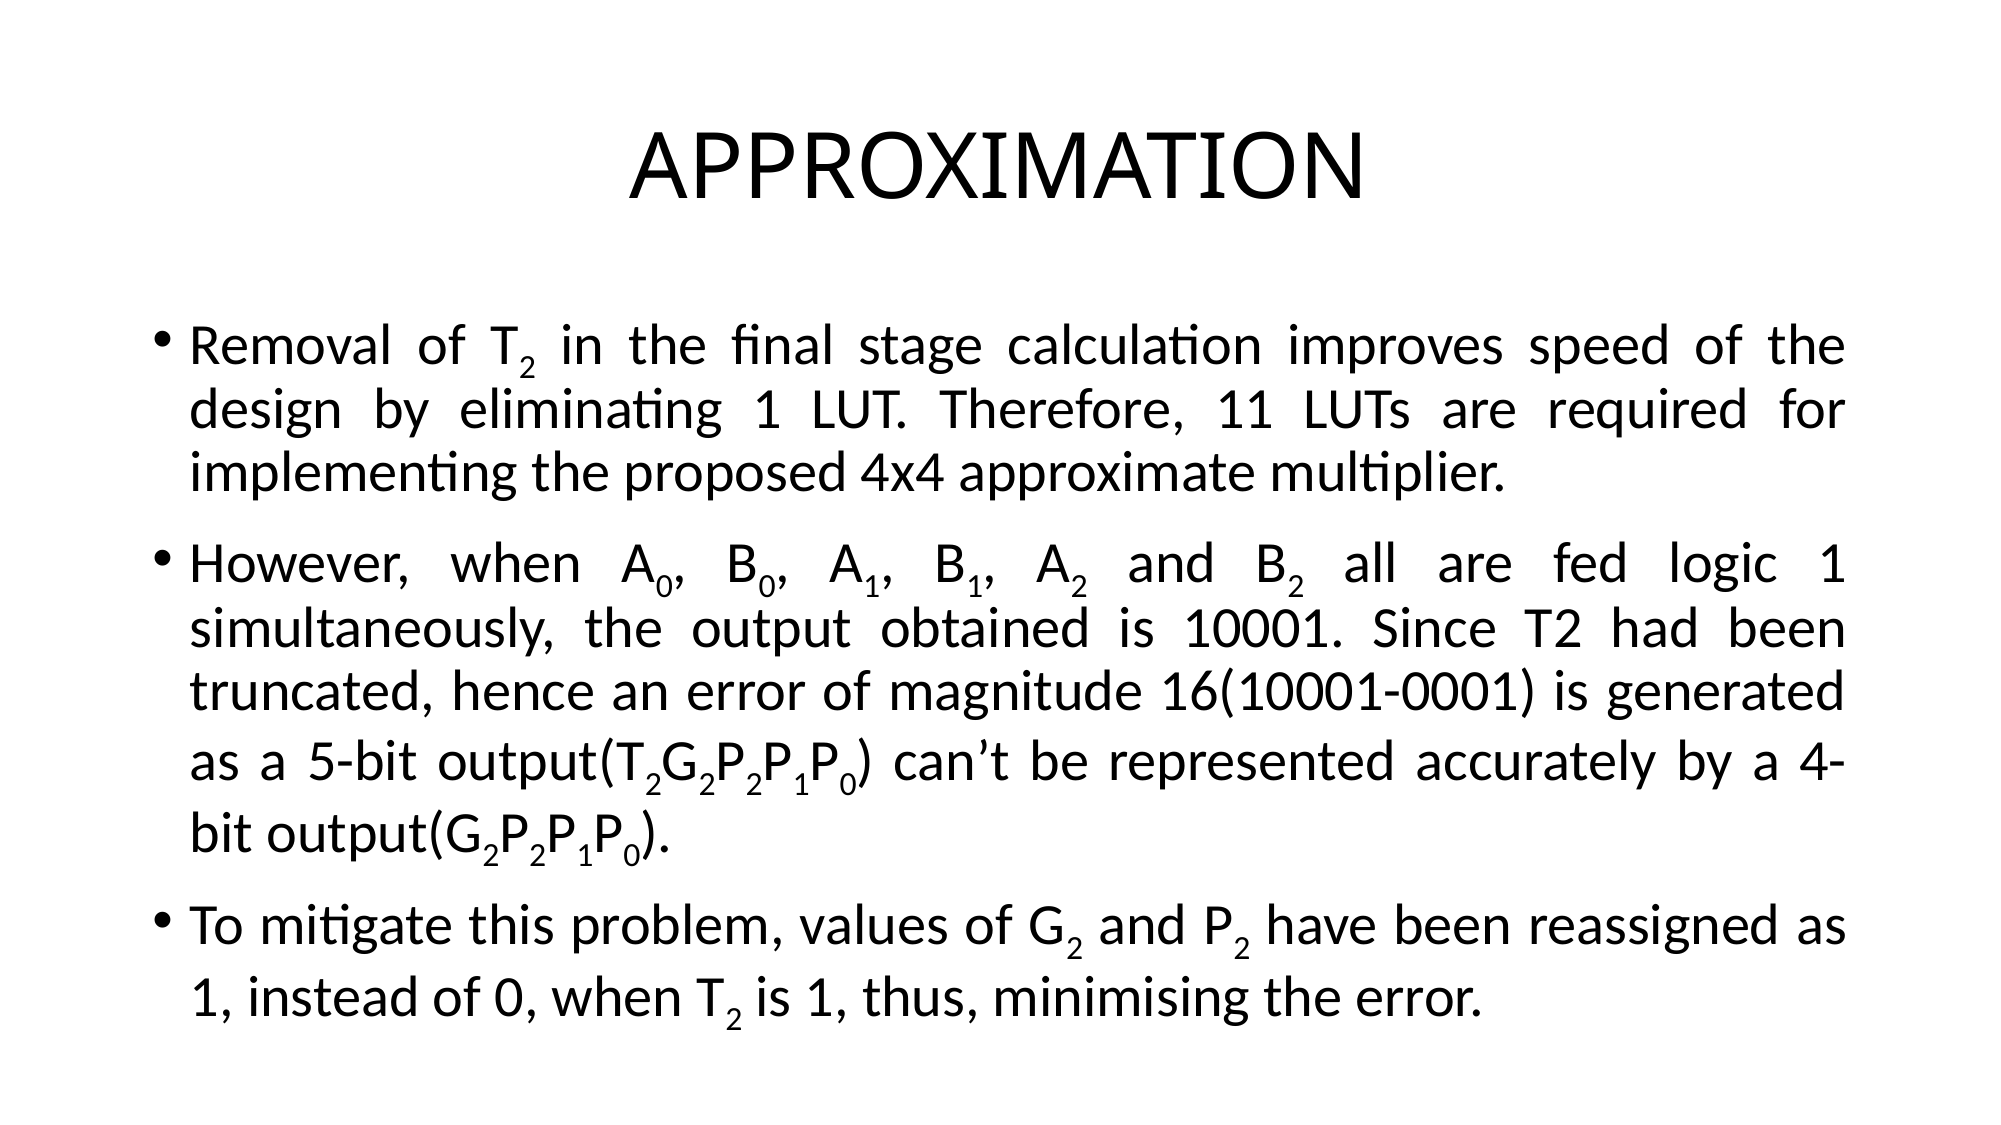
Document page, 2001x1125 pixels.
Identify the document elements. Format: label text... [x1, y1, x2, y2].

list Removal of T2 in the final stage calculation improves speed of the design by eliminating 1 LUT. Therefore, 11 LUTs are required for implementing the proposed 4x4 approximate multiplier. However, when A0, B0, A1, B1, A2 and B2 all are fed logic 1 simultaneously, the output obtained is 10001. Since T2 had been truncated, hence an error of magnitude 16(10001-0001) is generated as a 5-bit output(T2G2P2P1P0) can’t be represented accurately by a 4-bit output(G2P2P1P0). To mitigate this problem, values of G2 and P2 have been reassigned as 1, instead of 0, when T2 is 1, thus, minimising the error. [137, 299, 1863, 1014]
title APPROXIMATION [137, 59, 1863, 278]
